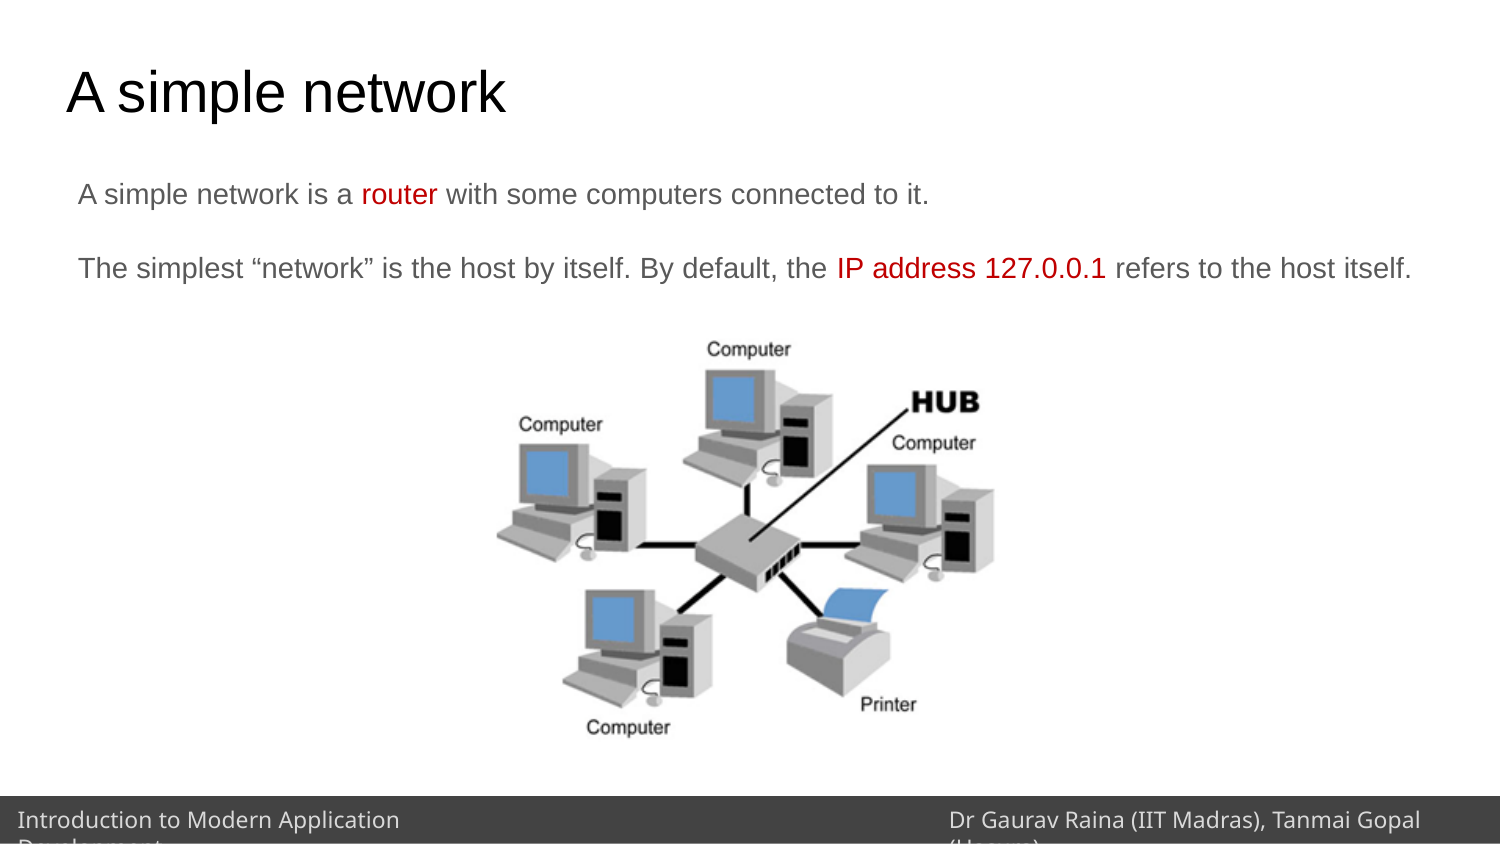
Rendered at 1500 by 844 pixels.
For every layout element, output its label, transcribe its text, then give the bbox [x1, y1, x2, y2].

subtitle A simple network is a router with some computers connected to it. The simplest “network” is the host by itself. By default, the IP address 127.0.0.1 refers to the host itself. [62, 155, 1461, 286]
picture [494, 336, 1006, 746]
title A simple network [51, 69, 1414, 200]
